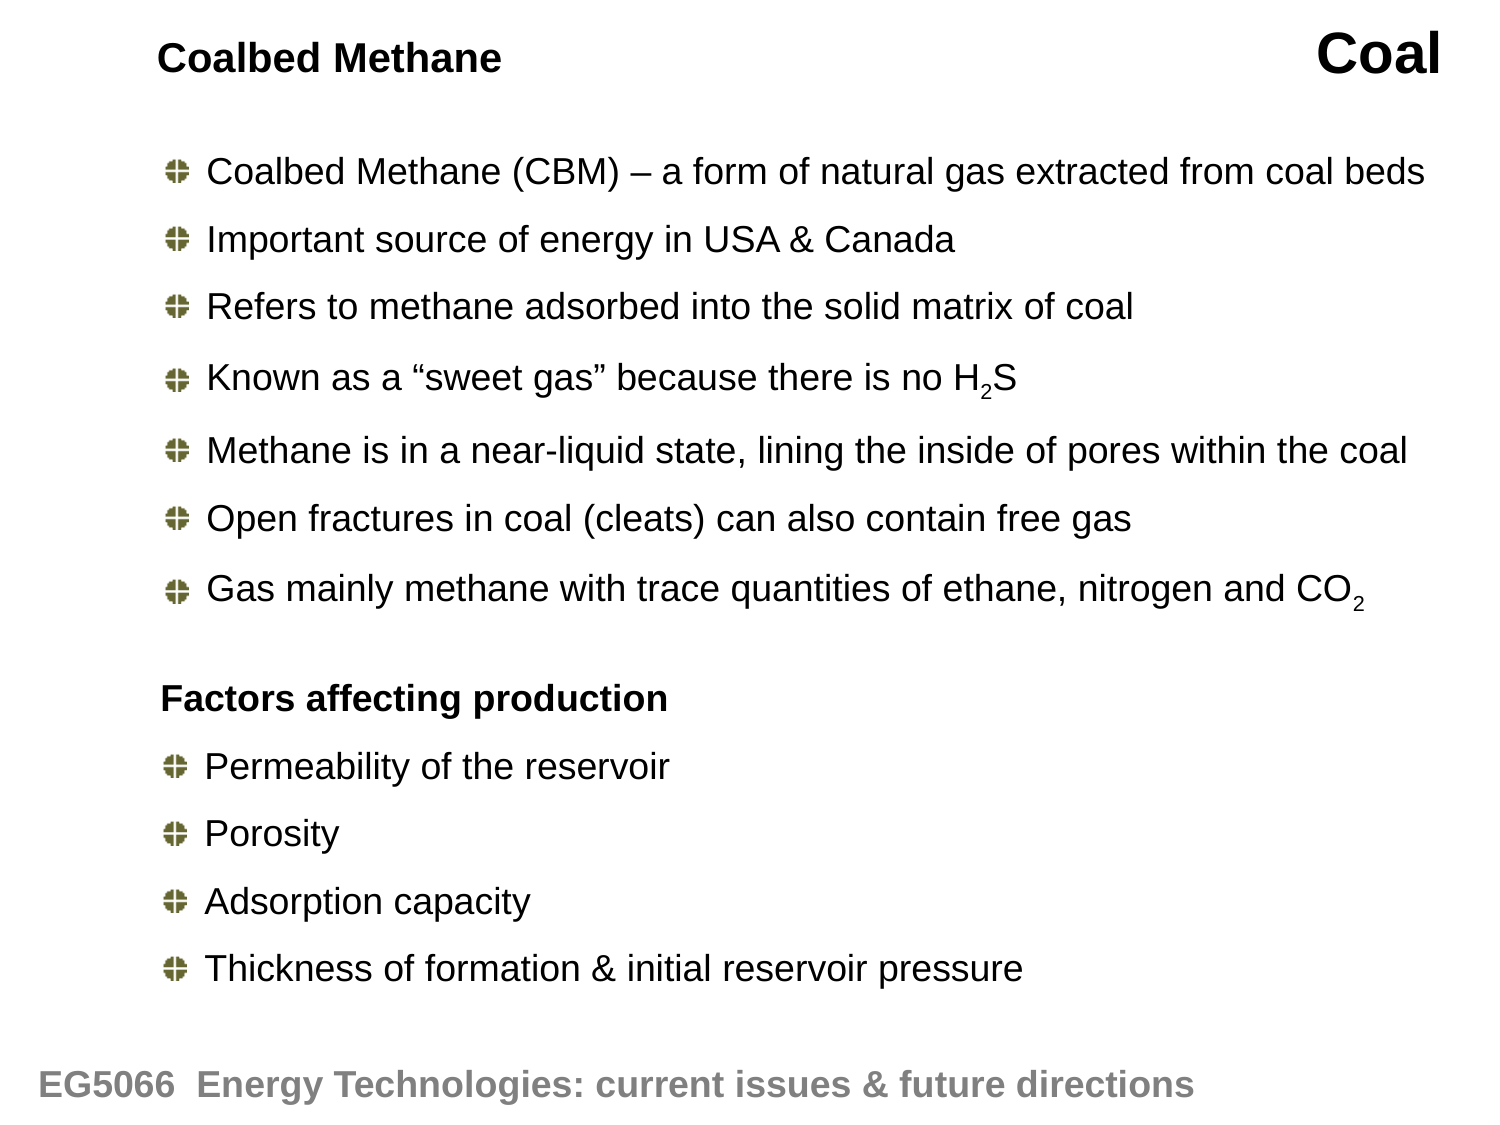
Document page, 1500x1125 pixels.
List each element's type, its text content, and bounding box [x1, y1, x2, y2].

picture [160, 886, 187, 913]
picture [162, 576, 189, 604]
picture [162, 365, 189, 392]
text_box EG5066 Energy Technologies: current issues & future directions [23, 1052, 1313, 1113]
picture [162, 435, 189, 462]
text_box Coalbed Methane (CBM) – a form of natural gas extracted from coal beds Important source of energy in USA & Canada Refers to methane adsorbed into the solid matrix of coal Known as a “sweet gas” because there is no H2S Methane is in a near-liquid state, lining the inside of pores within the coal Open fractures in coal (cleats) can also contain free gas Gas mainly methane with trace quantities of ethane, nitrogen and CO2 [147, 117, 1441, 623]
picture [160, 751, 187, 778]
picture [162, 291, 189, 318]
text_box Coal [1301, 7, 1458, 93]
picture [160, 818, 187, 846]
picture [162, 503, 189, 530]
picture [162, 156, 189, 183]
picture [160, 953, 187, 981]
text_box Coalbed Methane [142, 23, 518, 89]
text_box Factors affecting production Permeability of the reservoir Porosity Adsorption capacity Thickness of formation & initial reservoir pressure [145, 644, 1040, 997]
picture [162, 223, 189, 251]
